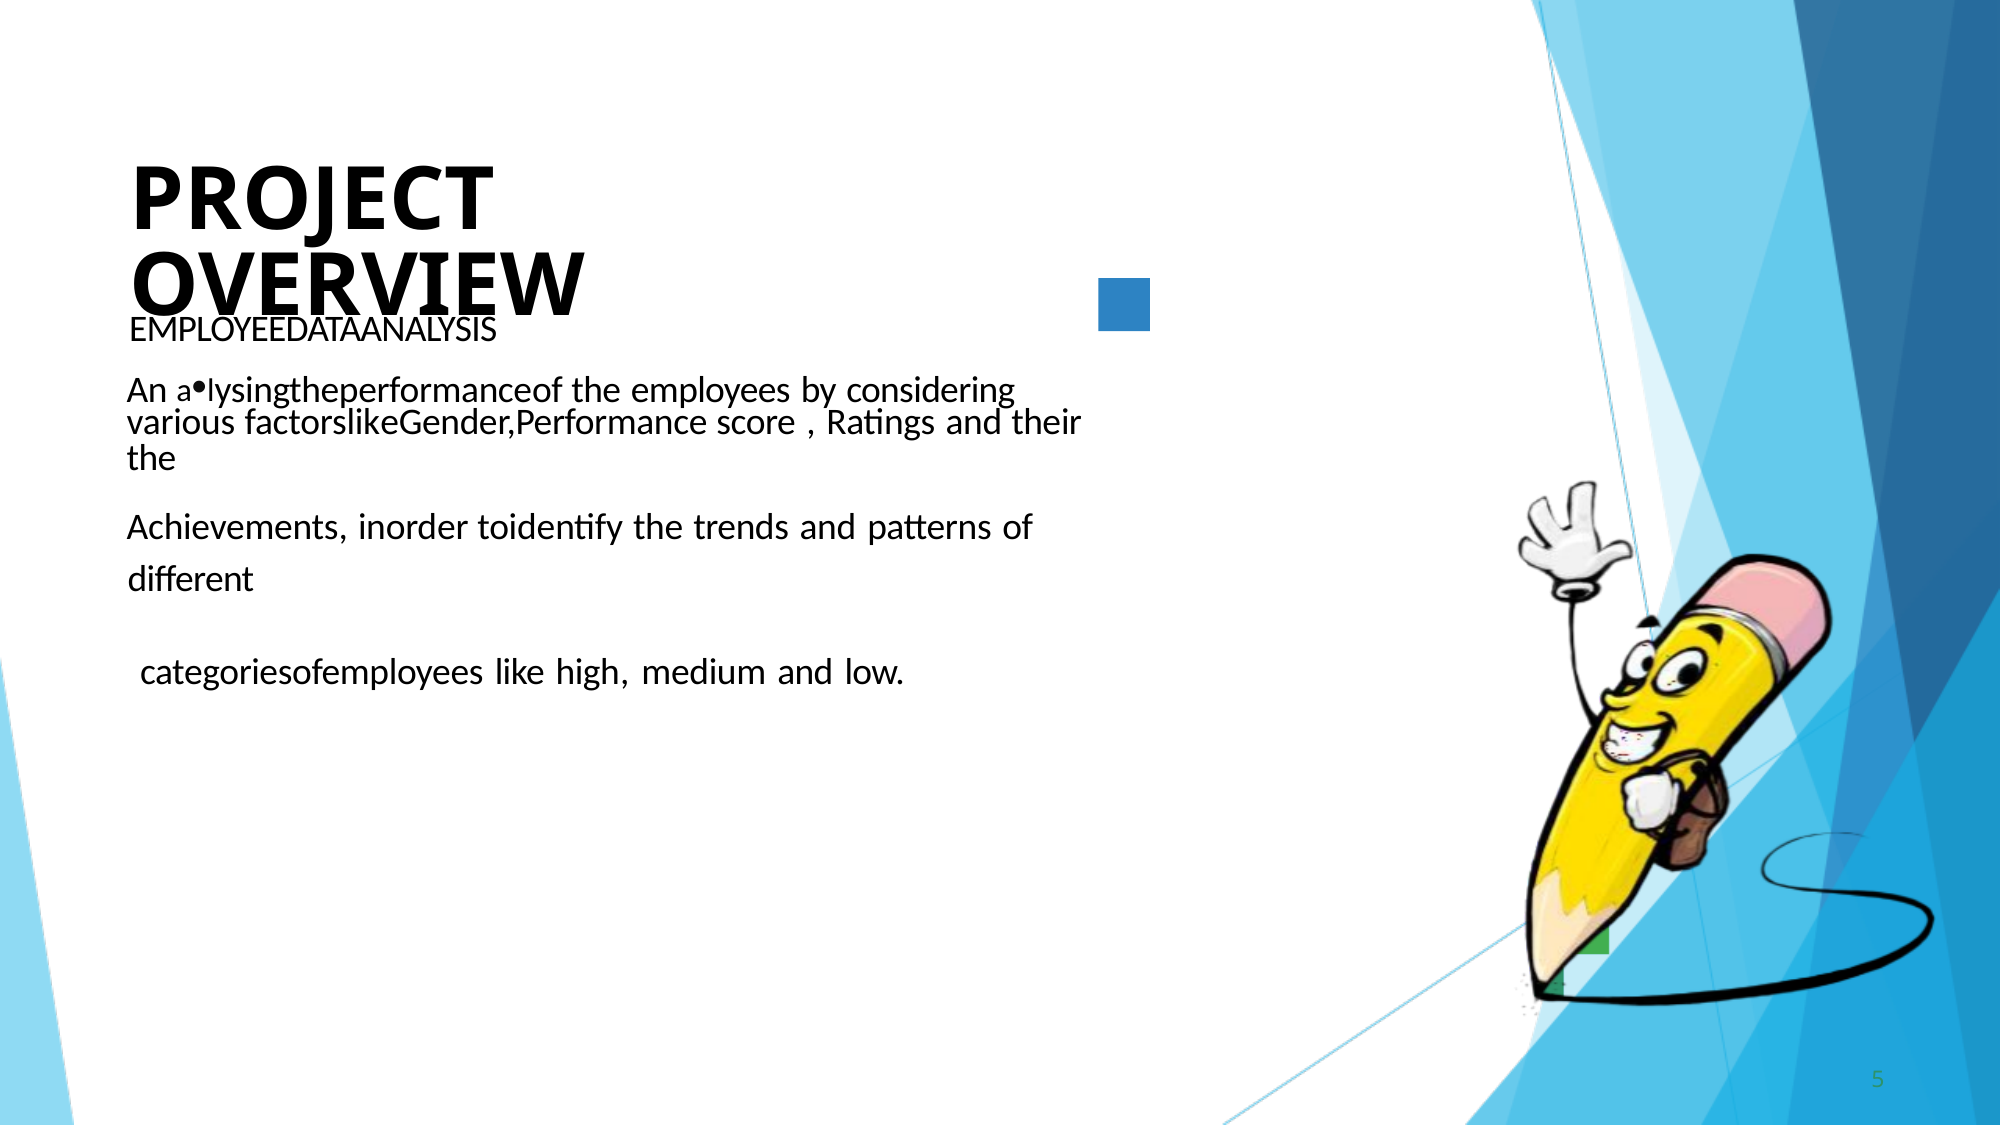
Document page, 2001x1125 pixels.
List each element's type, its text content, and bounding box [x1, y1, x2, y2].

text_box EMPLOYEEDATAANALYSIS An a•lysingtheperformanceof the employees by considering the Achievements, inorder toidentify the trends and patterns of different categoriesofemployees like high, medium and low. [124, 444, 1075, 635]
text_box [1098, 278, 1150, 332]
text_box PROJECT OVERVIEW [127, 157, 985, 248]
text_box EMPLOYEEDATAANALYSIS An a•lysingtheperformanceof the employees by considering the Achievements, inorder toidentify the trends and patterns of different categoriesofemployees like high, medium and low. [124, 313, 1075, 399]
picture [1222, 0, 2000, 1125]
text_box various factorslikeGender,Performance score , Ratings and their [124, 399, 1093, 444]
picture [0, 657, 74, 1125]
